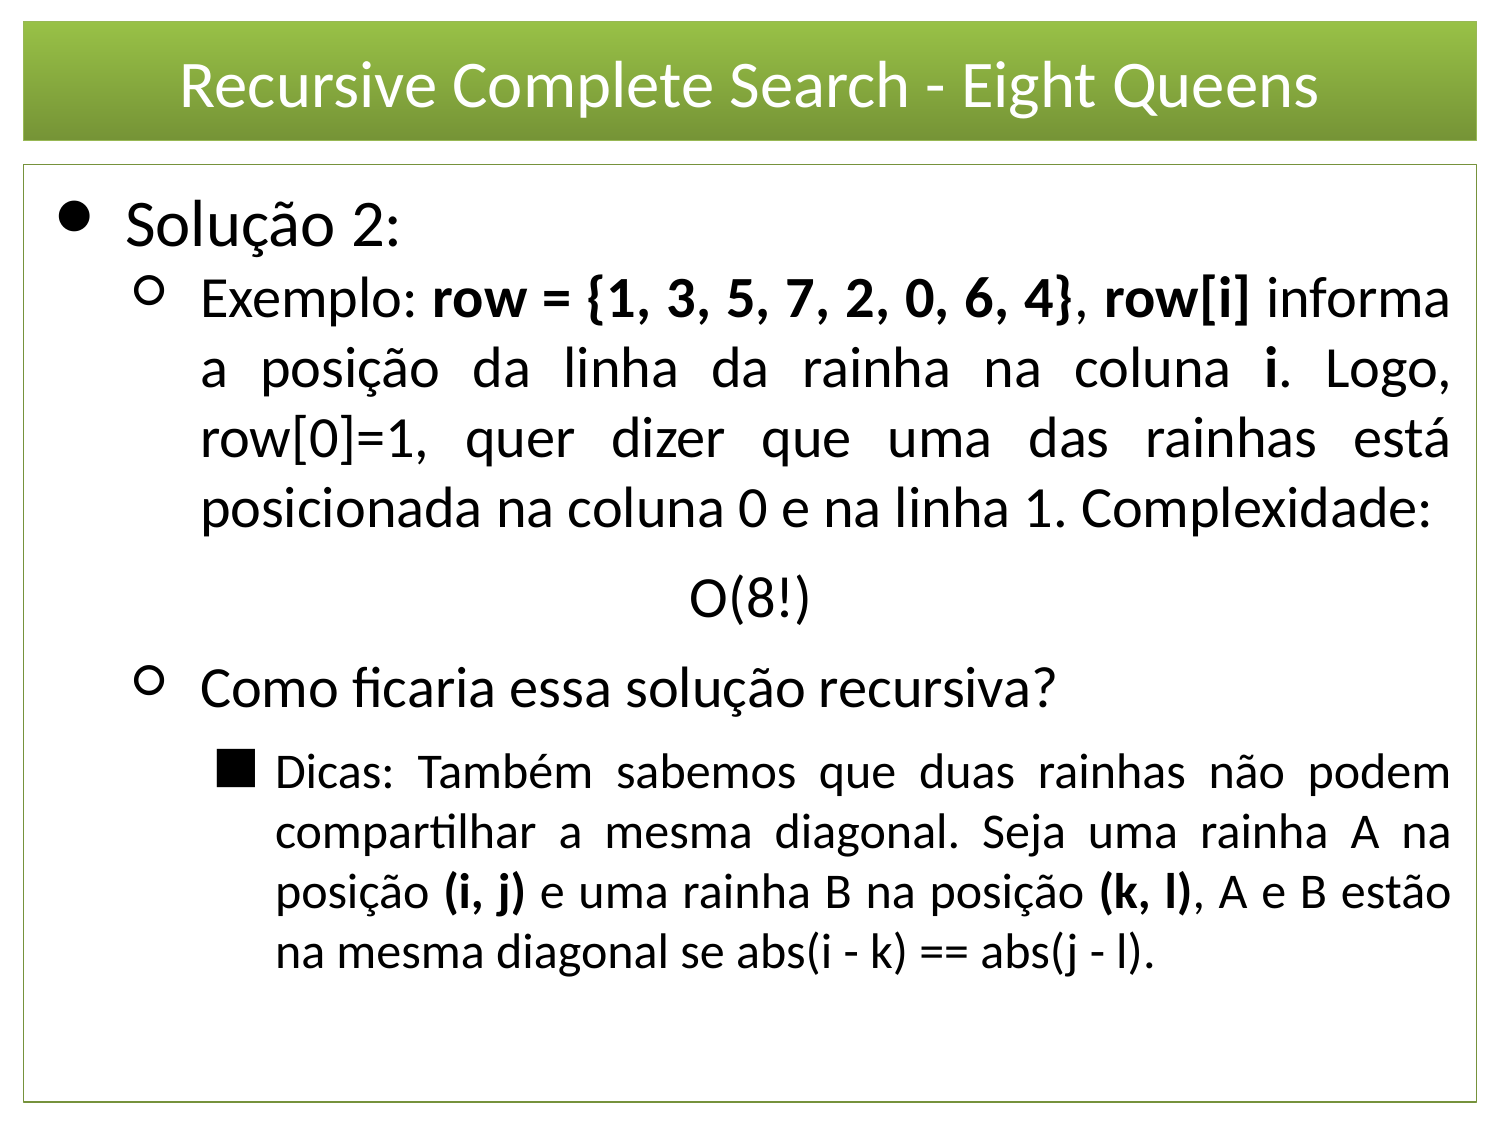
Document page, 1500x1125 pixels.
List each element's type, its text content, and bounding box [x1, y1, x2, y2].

text_box Solução 2: Exemplo: row = {1, 3, 5, 7, 2, 0, 6, 4}, row[i] informa a posição da linha da rainha na coluna i. Logo, row[0]=1, quer dizer que uma das rainhas está posicionada na coluna 0 e na linha 1. Complexidade: O(8!) Como ficaria essa solução recursiva? Dicas: Também sabemos que duas rainhas não podem compartilhar a mesma diagonal. Seja uma rainha A na posição (i, j) e uma rainha B na posição (k, l), A e B estão na mesma diagonal se abs(i - k) == abs(j - l). [35, 171, 1467, 1092]
text_box Recursive Complete Search - Eight Queens [46, 27, 1453, 135]
